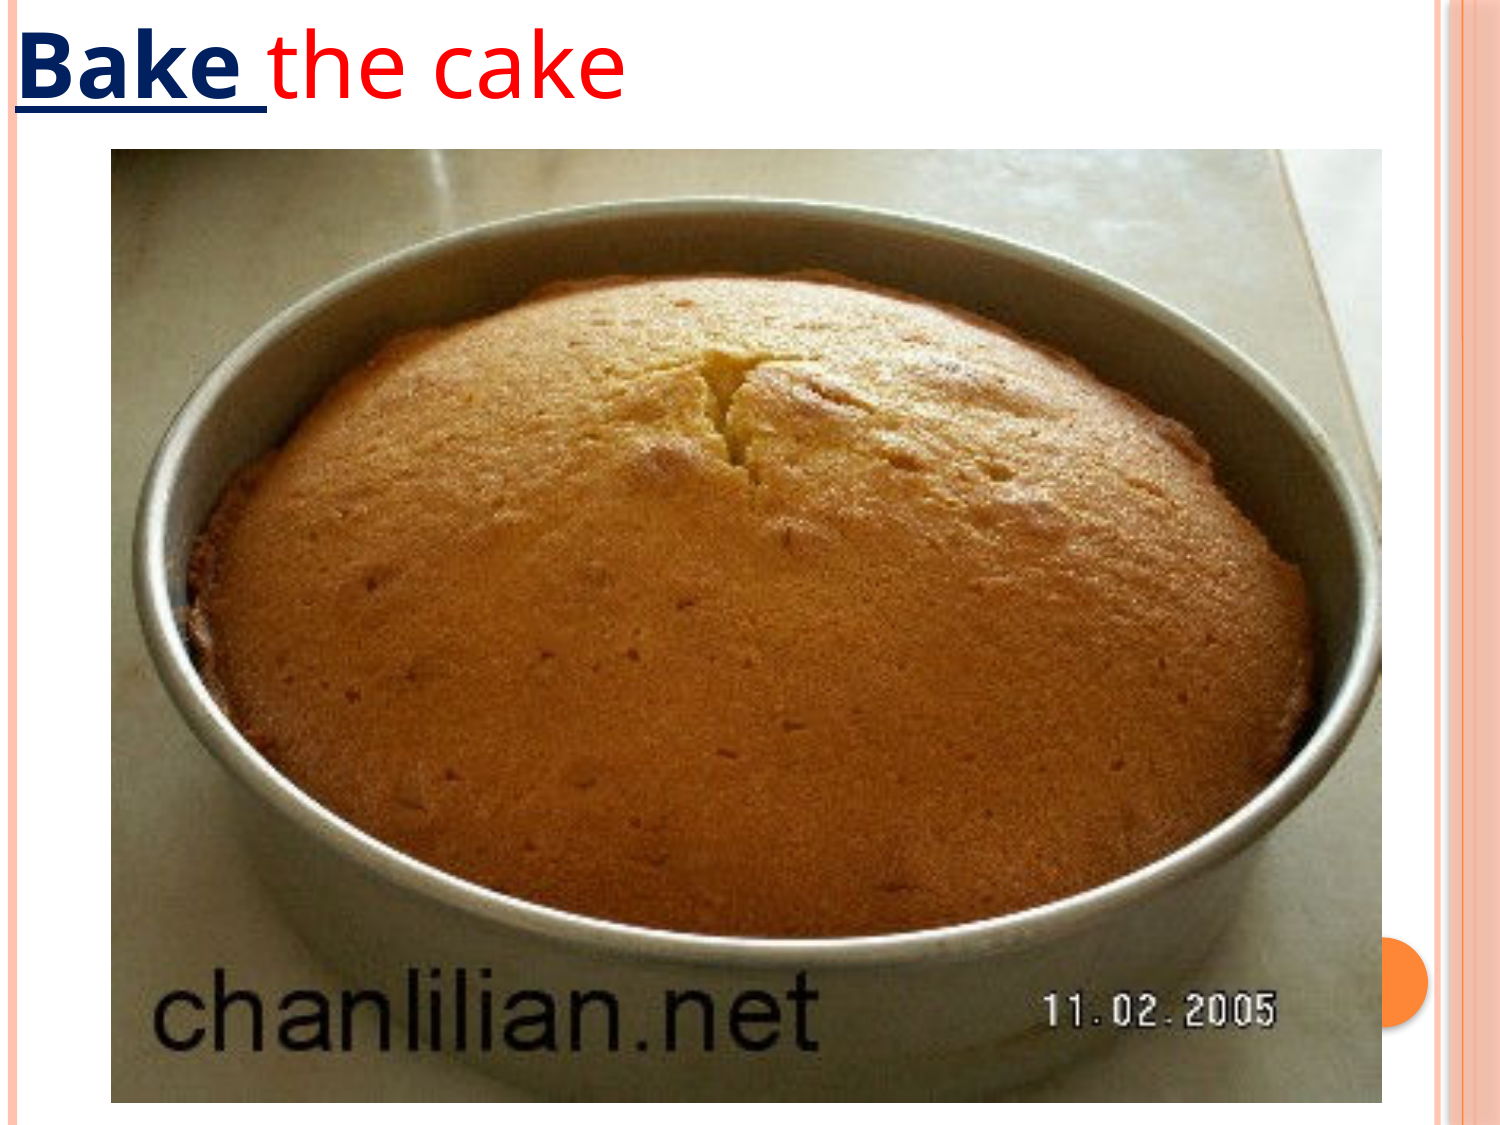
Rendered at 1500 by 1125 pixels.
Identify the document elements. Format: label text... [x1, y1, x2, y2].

text_box Bake the cake [0, 0, 975, 125]
picture [111, 149, 1383, 1103]
